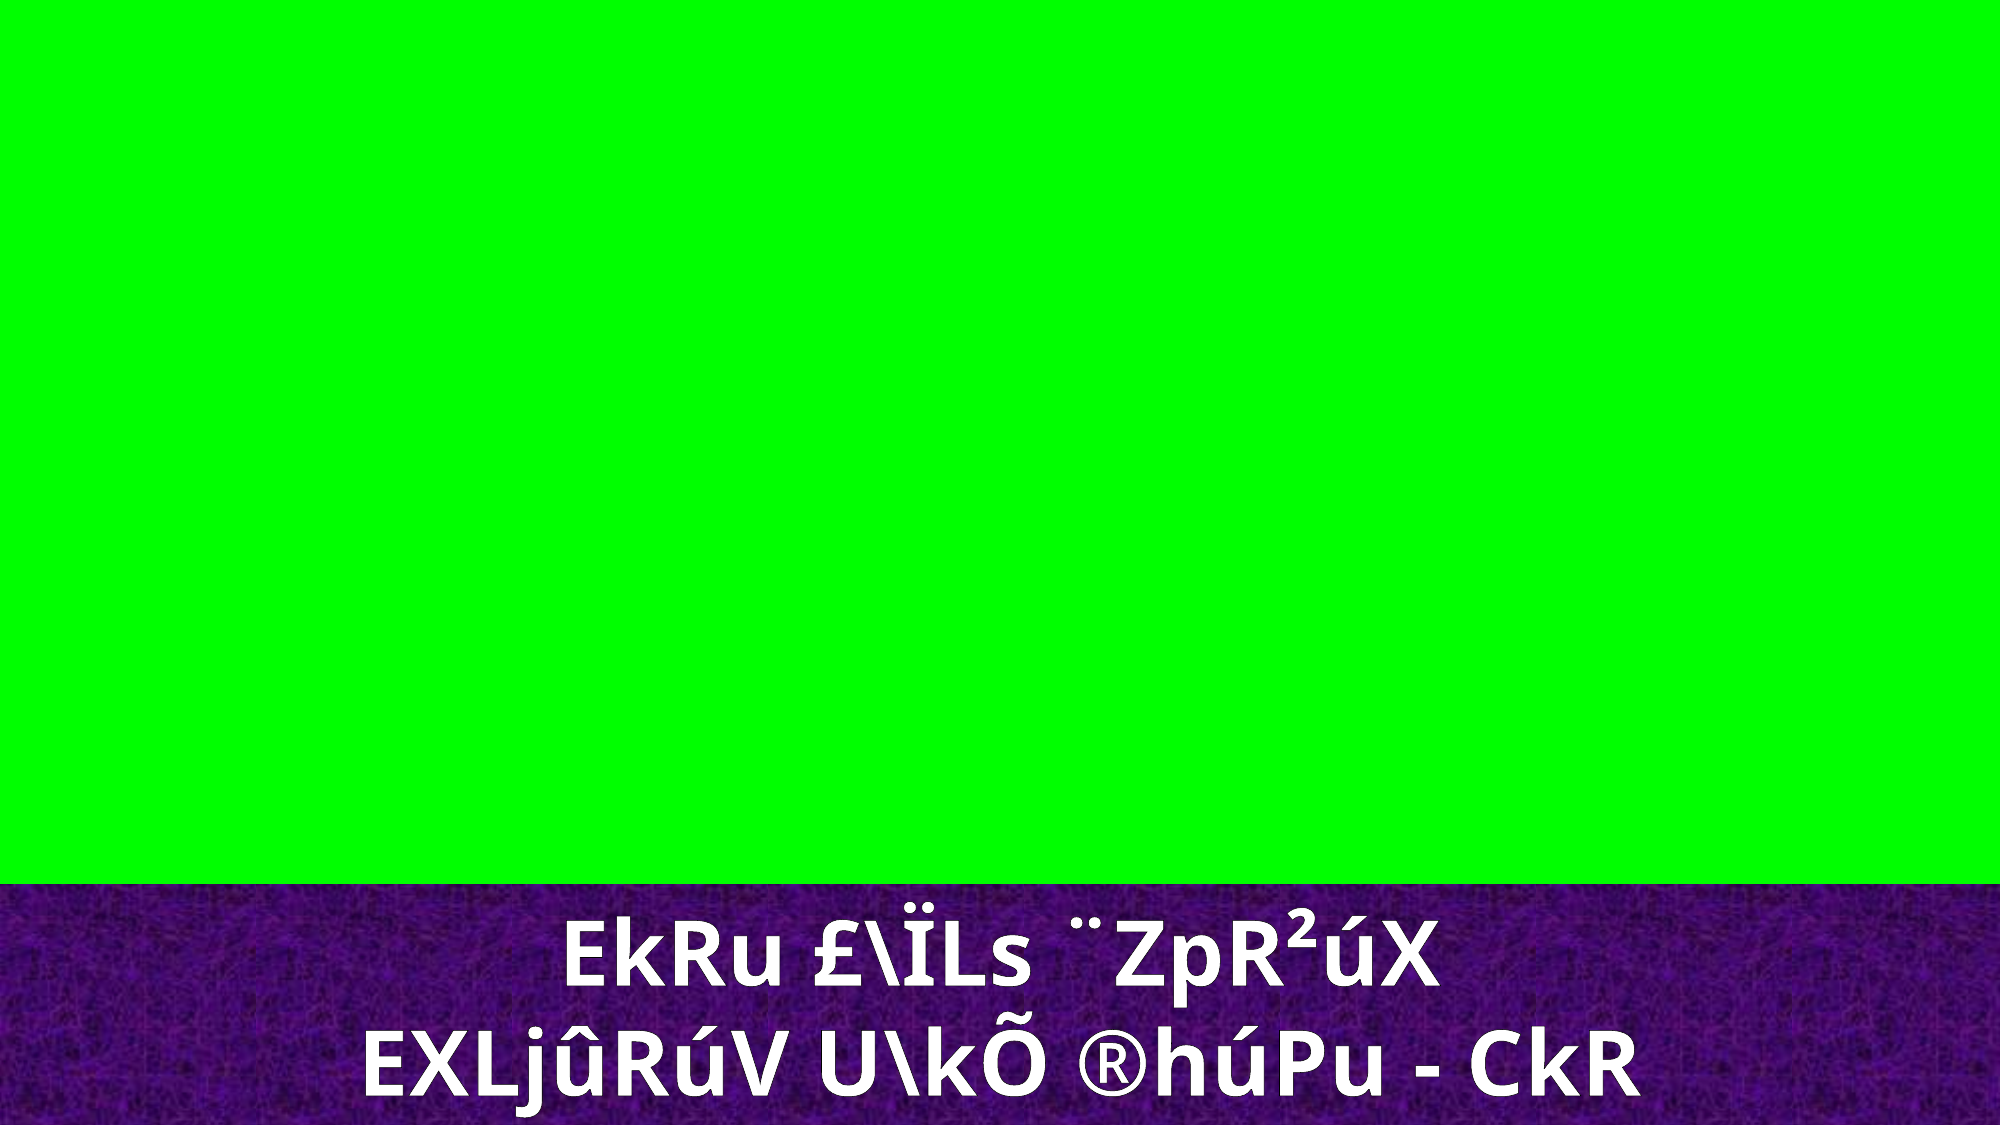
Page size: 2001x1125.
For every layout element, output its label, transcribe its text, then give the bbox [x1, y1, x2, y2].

text_box EkRu £\ÏLs ¨ZpR²úX EXLjûRúV U\kÕ ®húPu - CkR [0, 886, 2000, 1122]
